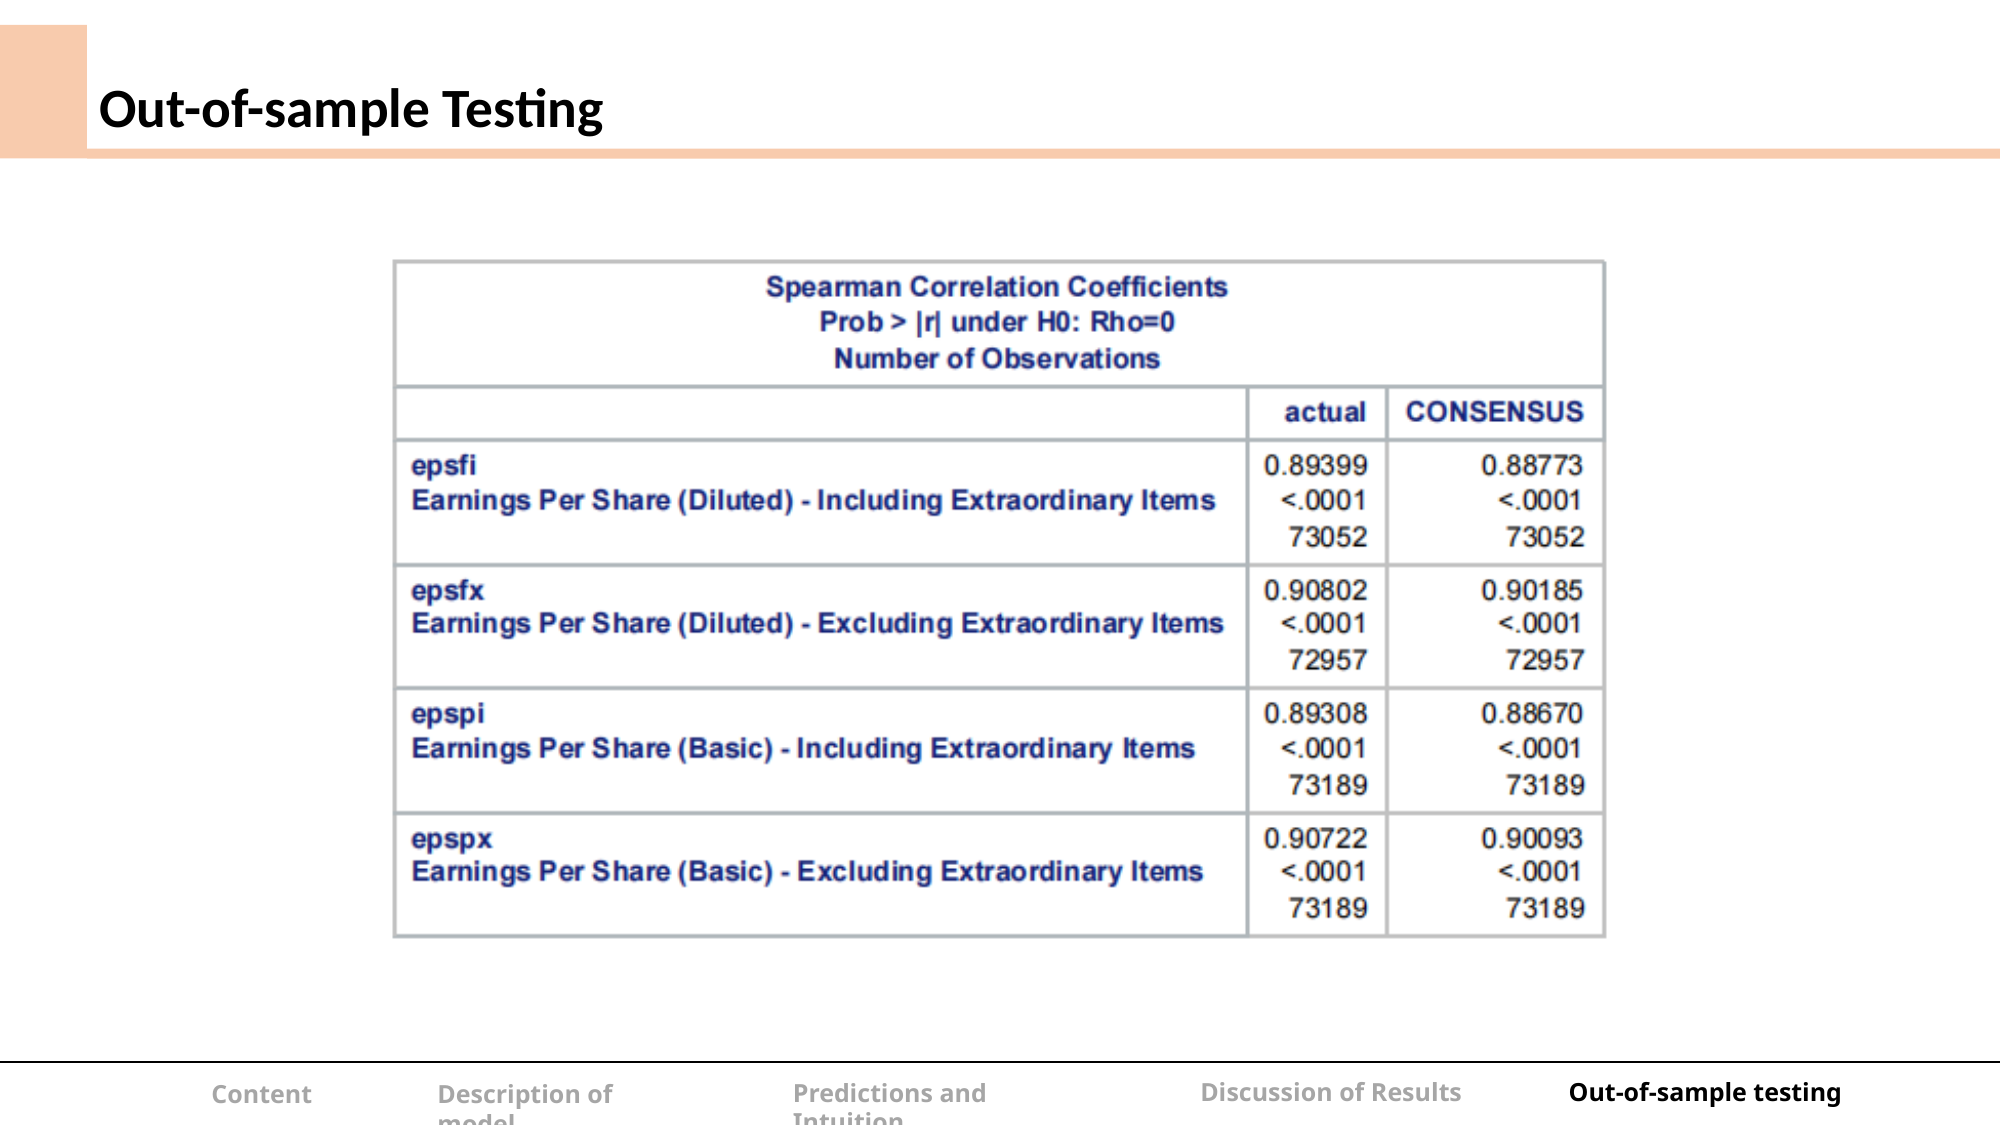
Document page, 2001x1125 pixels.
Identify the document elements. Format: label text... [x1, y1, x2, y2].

text_box Predictions and Intuition [790, 1074, 1105, 1125]
text_box Out-of-sample testing [1566, 1074, 1875, 1107]
text_box [0, 24, 87, 159]
picture [387, 258, 1613, 949]
text_box Discussion of Results [1200, 1074, 1471, 1107]
text_box Out-of-sample Testing [84, 65, 2000, 147]
text_box [87, 148, 2000, 159]
text_box Content [209, 1075, 329, 1108]
text_box Description of model [435, 1076, 692, 1125]
